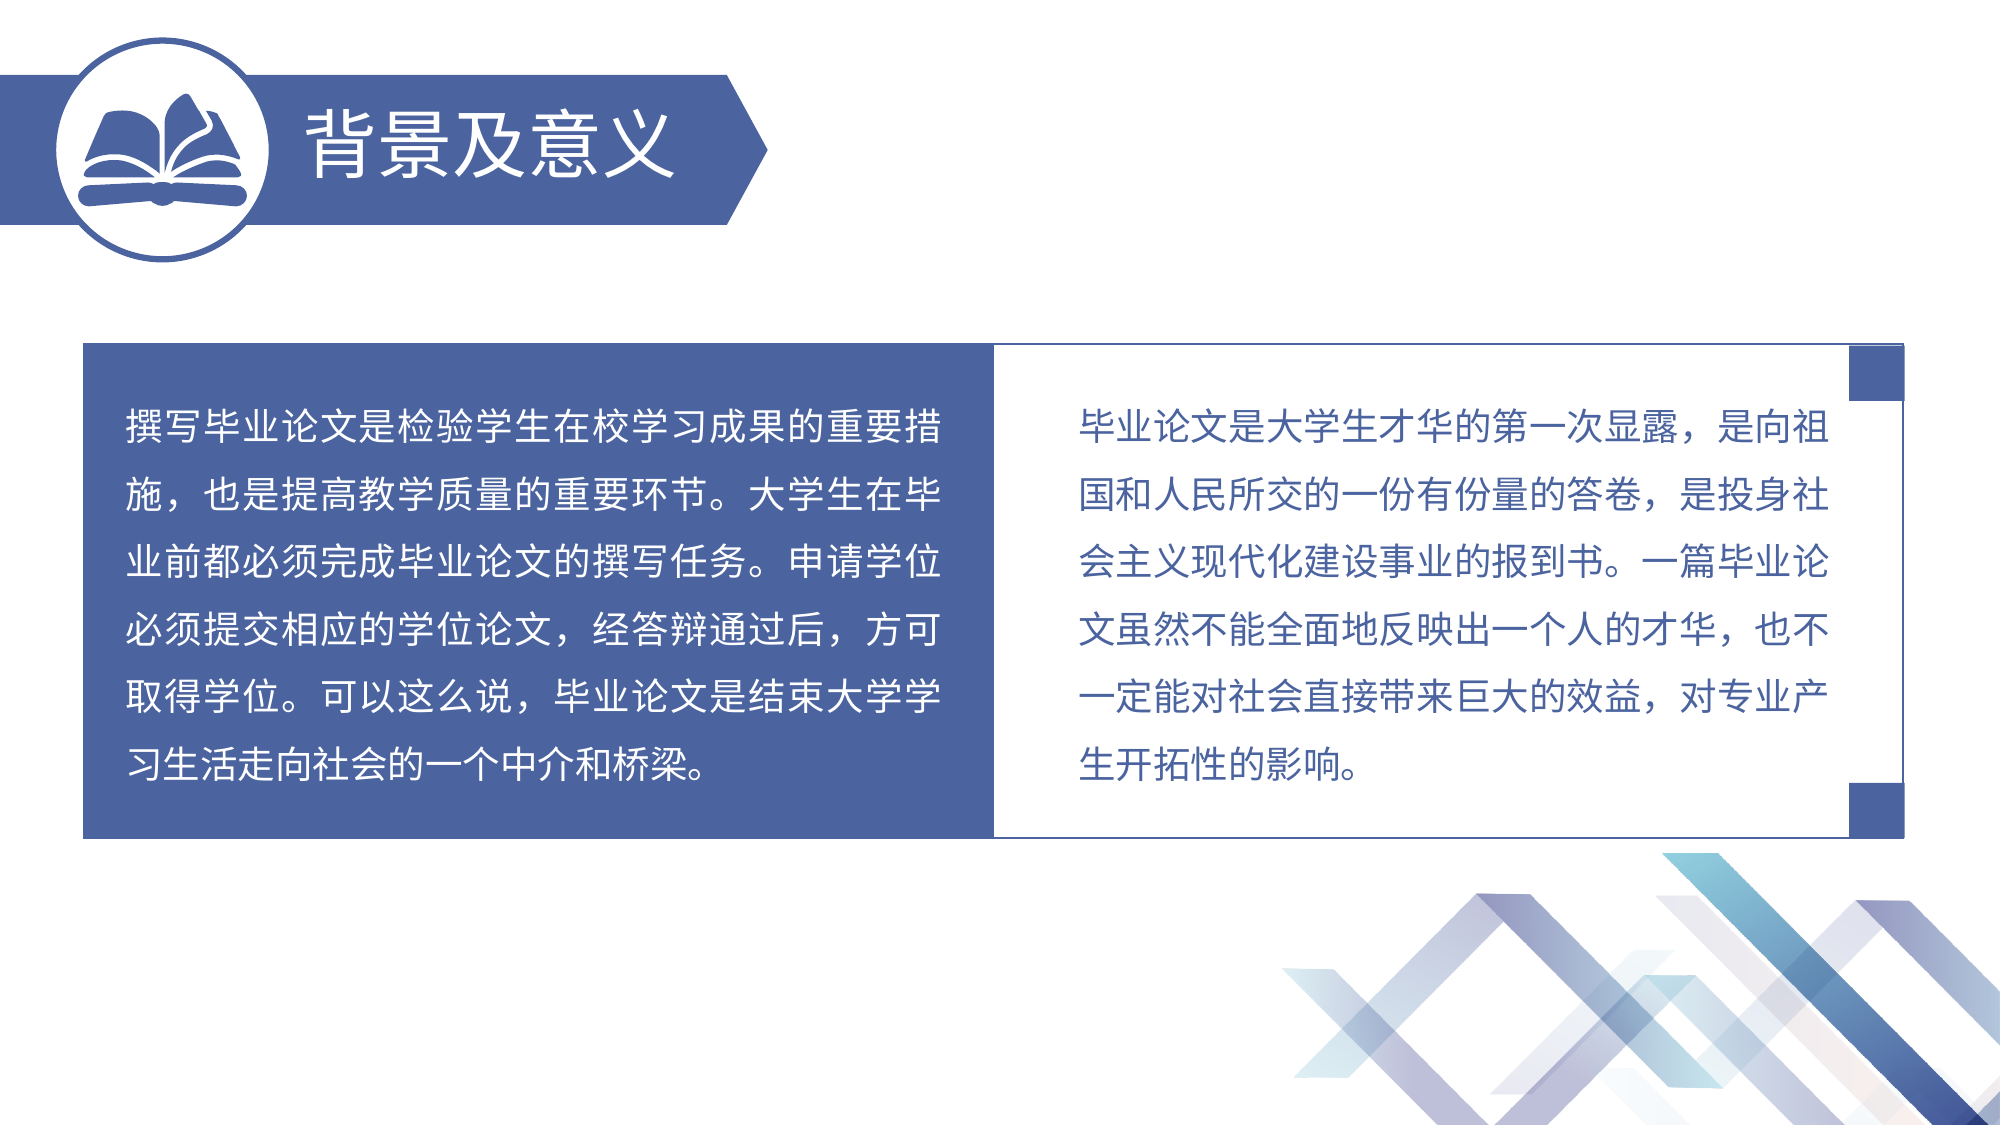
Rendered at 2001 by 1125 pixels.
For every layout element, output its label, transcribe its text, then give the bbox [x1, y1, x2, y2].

text_box [0, 73, 82, 226]
text_box 撰写毕业论文是检验学生在校学习成果的重要措施，也是提高教学质量的重要环节。大学生在毕业前都必须完成毕业论文的撰写任务。申请学位必须提交相应的学位论文，经答辩通过后，方可取得学位。可以这么说，毕业论文是结束大学学习生活走向社会的一个中介和桥梁。 [110, 373, 957, 794]
text_box [83, 343, 992, 839]
text_box [52, 39, 273, 261]
text_box [992, 343, 1904, 839]
text_box [243, 73, 769, 226]
text_box 背景及意义 [287, 90, 693, 196]
text_box [1848, 782, 1906, 839]
text_box [1848, 345, 1906, 402]
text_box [77, 93, 247, 207]
picture [1037, 853, 2000, 1125]
